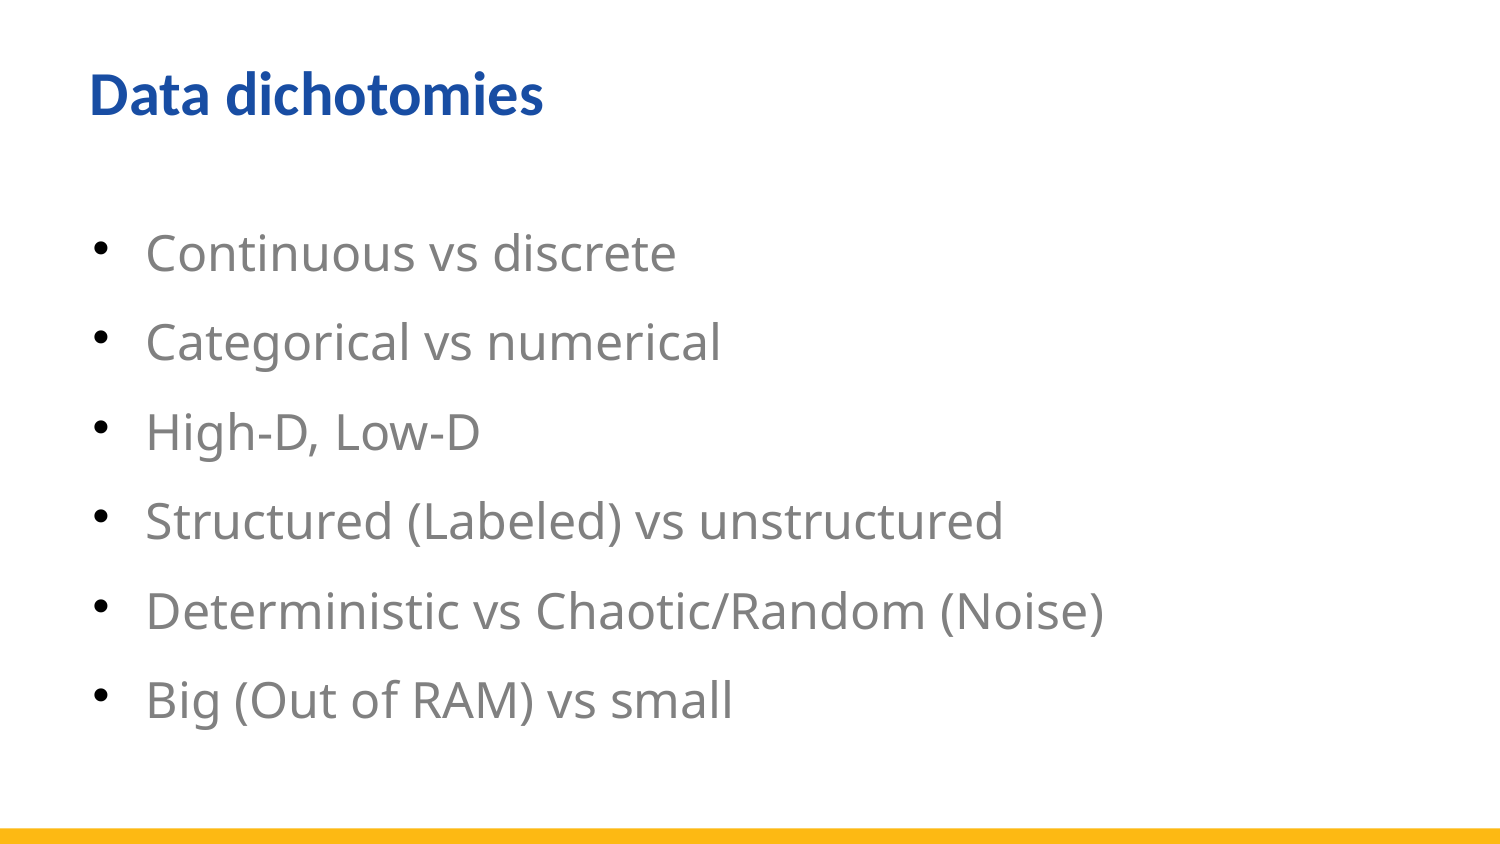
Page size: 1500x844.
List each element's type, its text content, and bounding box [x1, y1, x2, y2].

text_box Continuous vs discrete Categorical vs numerical High-D, Low-D Structured (Labeled) vs unstructured Deterministic vs Chaotic/Random (Noise) Big (Out of RAM) vs small [74, 221, 1335, 780]
text_box Data dichotomies [75, 0, 1425, 197]
